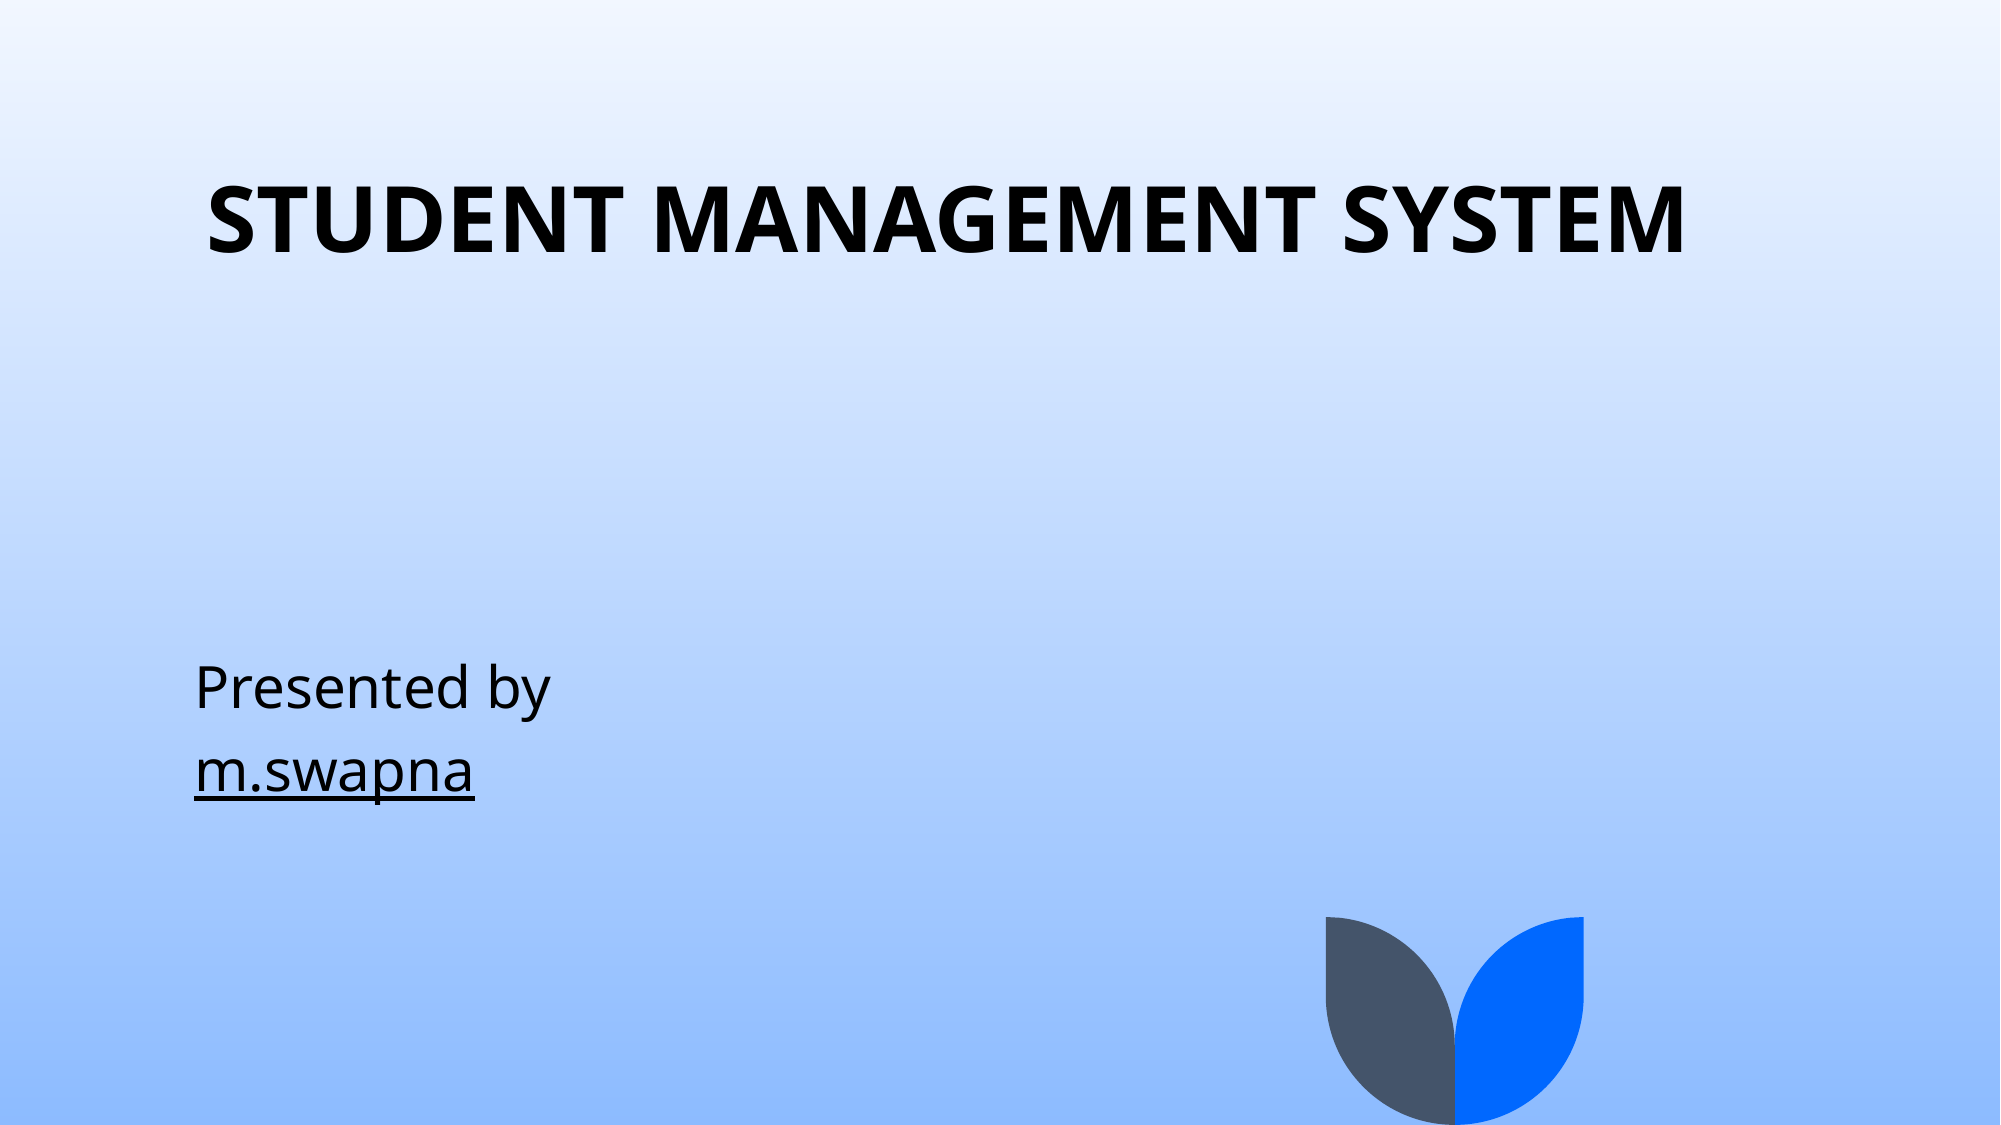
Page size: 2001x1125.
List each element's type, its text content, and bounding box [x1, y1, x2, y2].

title STUDENT MANAGEMENT SYSTEM [191, 151, 1796, 280]
list Presented by m.swapna [179, 650, 1784, 959]
